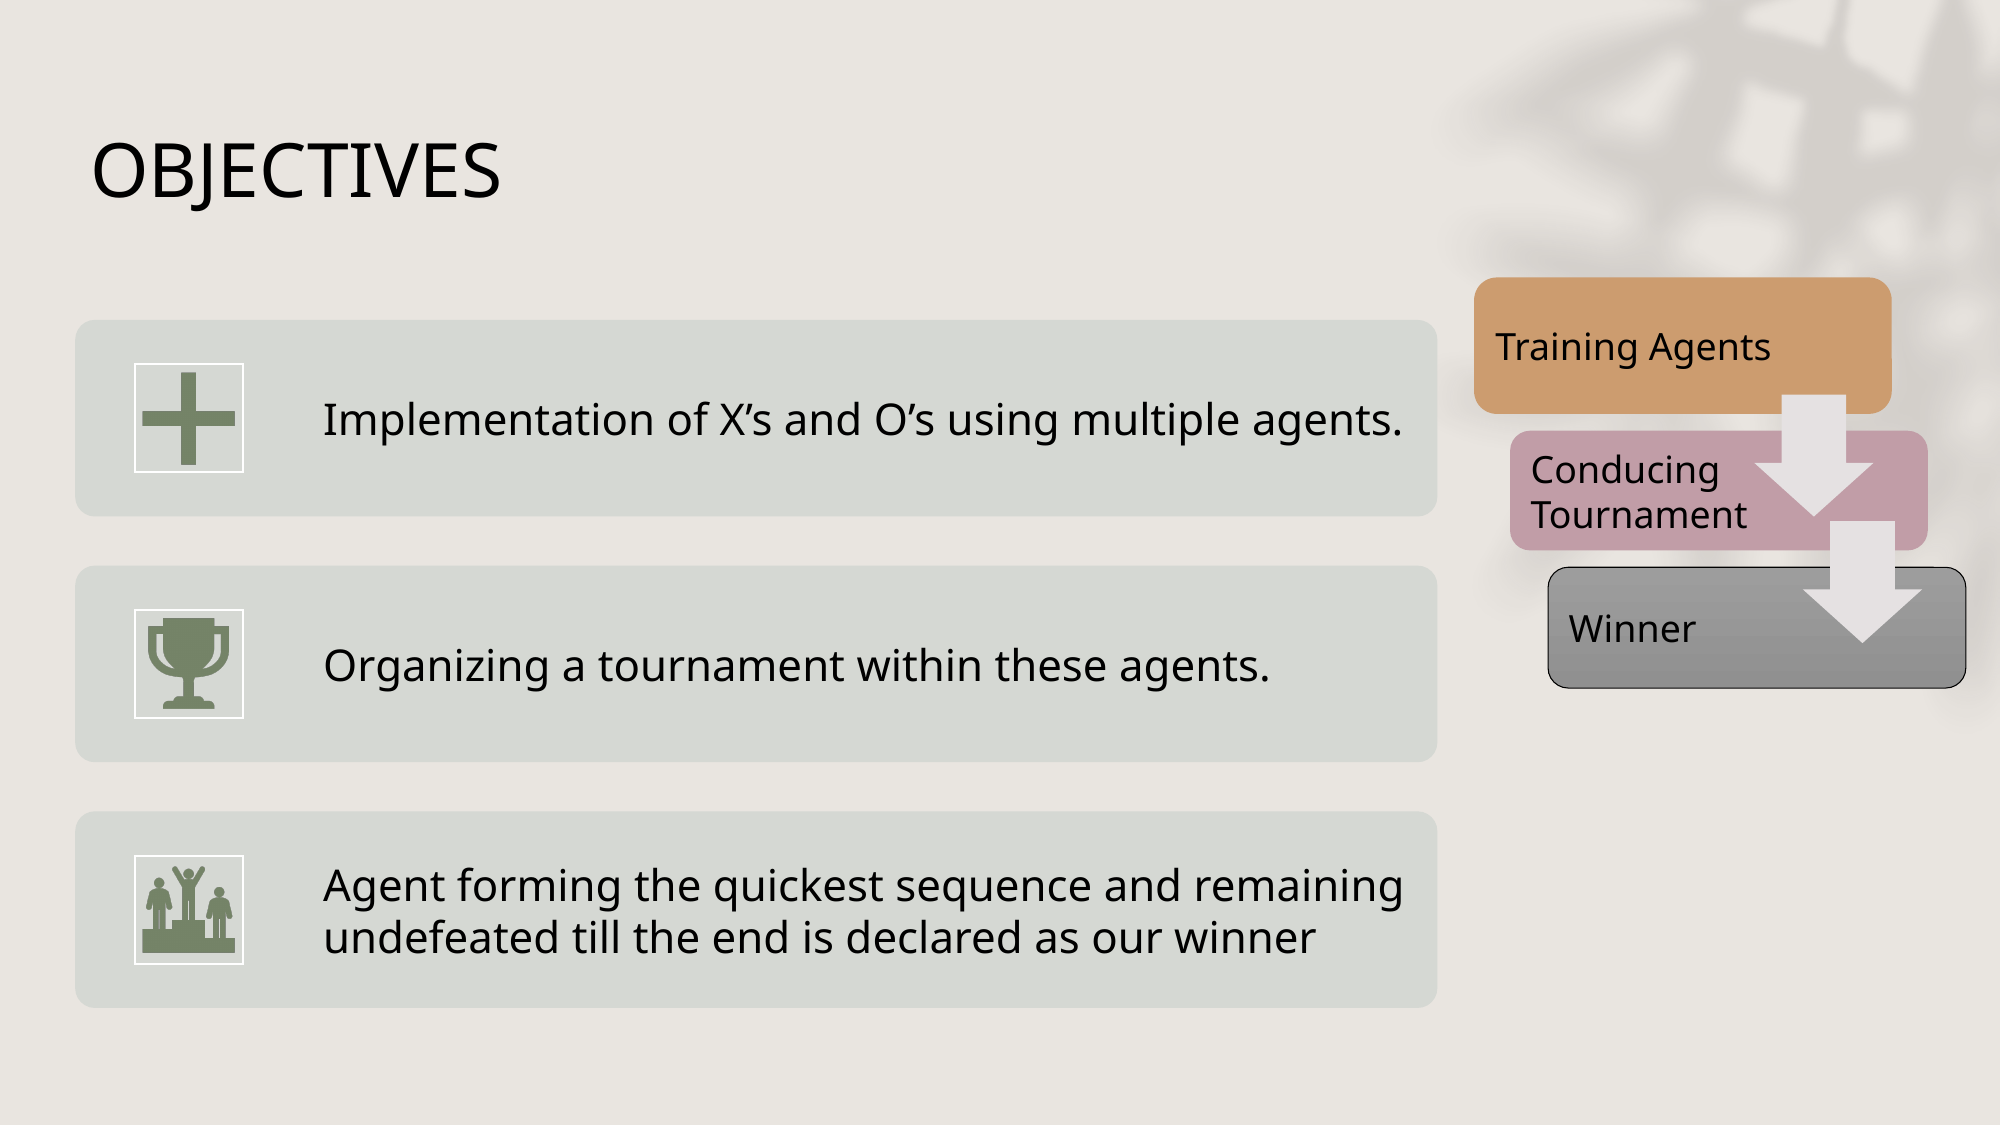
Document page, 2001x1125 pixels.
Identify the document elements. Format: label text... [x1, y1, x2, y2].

title OBJECTIVES [75, 60, 1863, 278]
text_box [1474, 277, 1966, 689]
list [75, 319, 1438, 1009]
